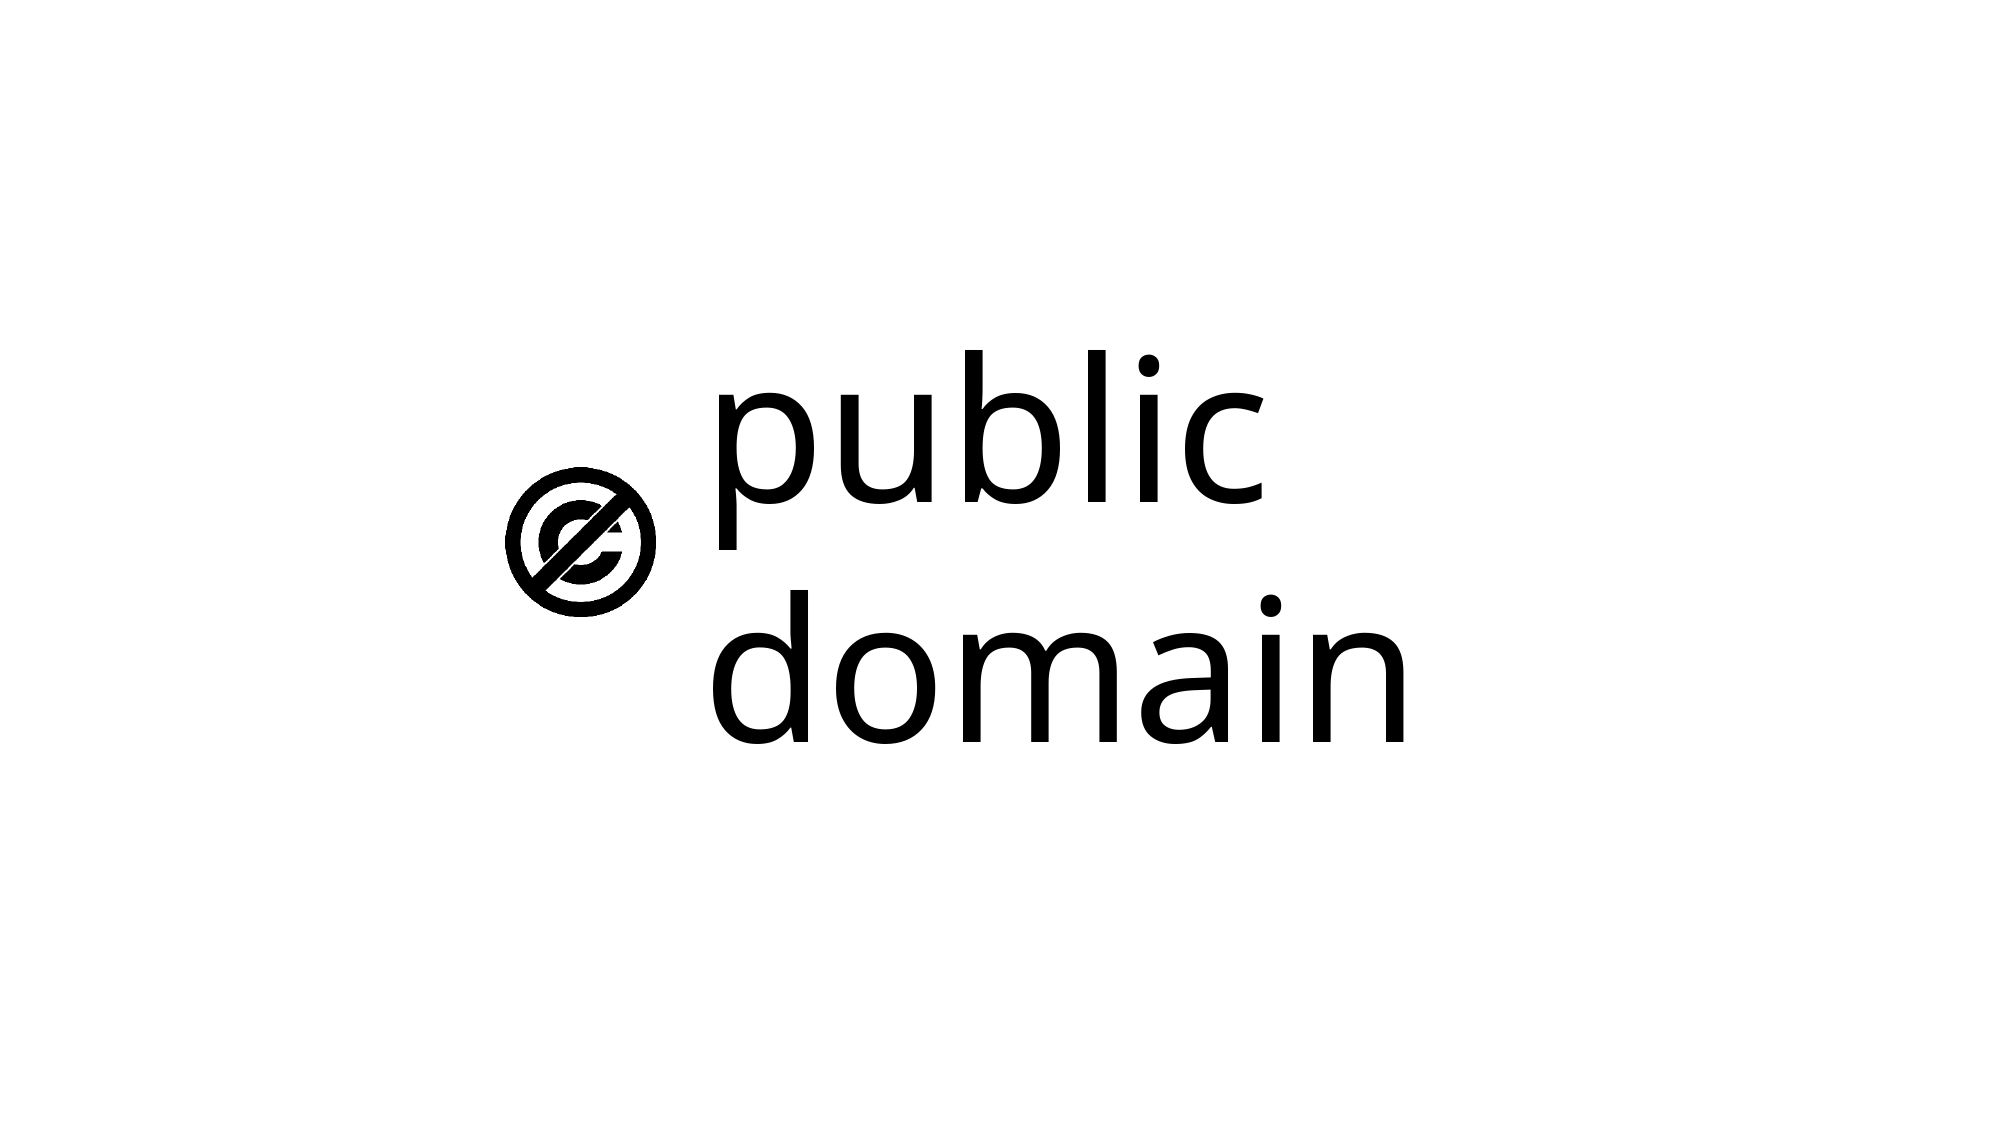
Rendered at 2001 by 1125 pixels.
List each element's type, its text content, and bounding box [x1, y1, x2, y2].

title public domain [687, 433, 1559, 651]
picture [505, 467, 656, 617]
